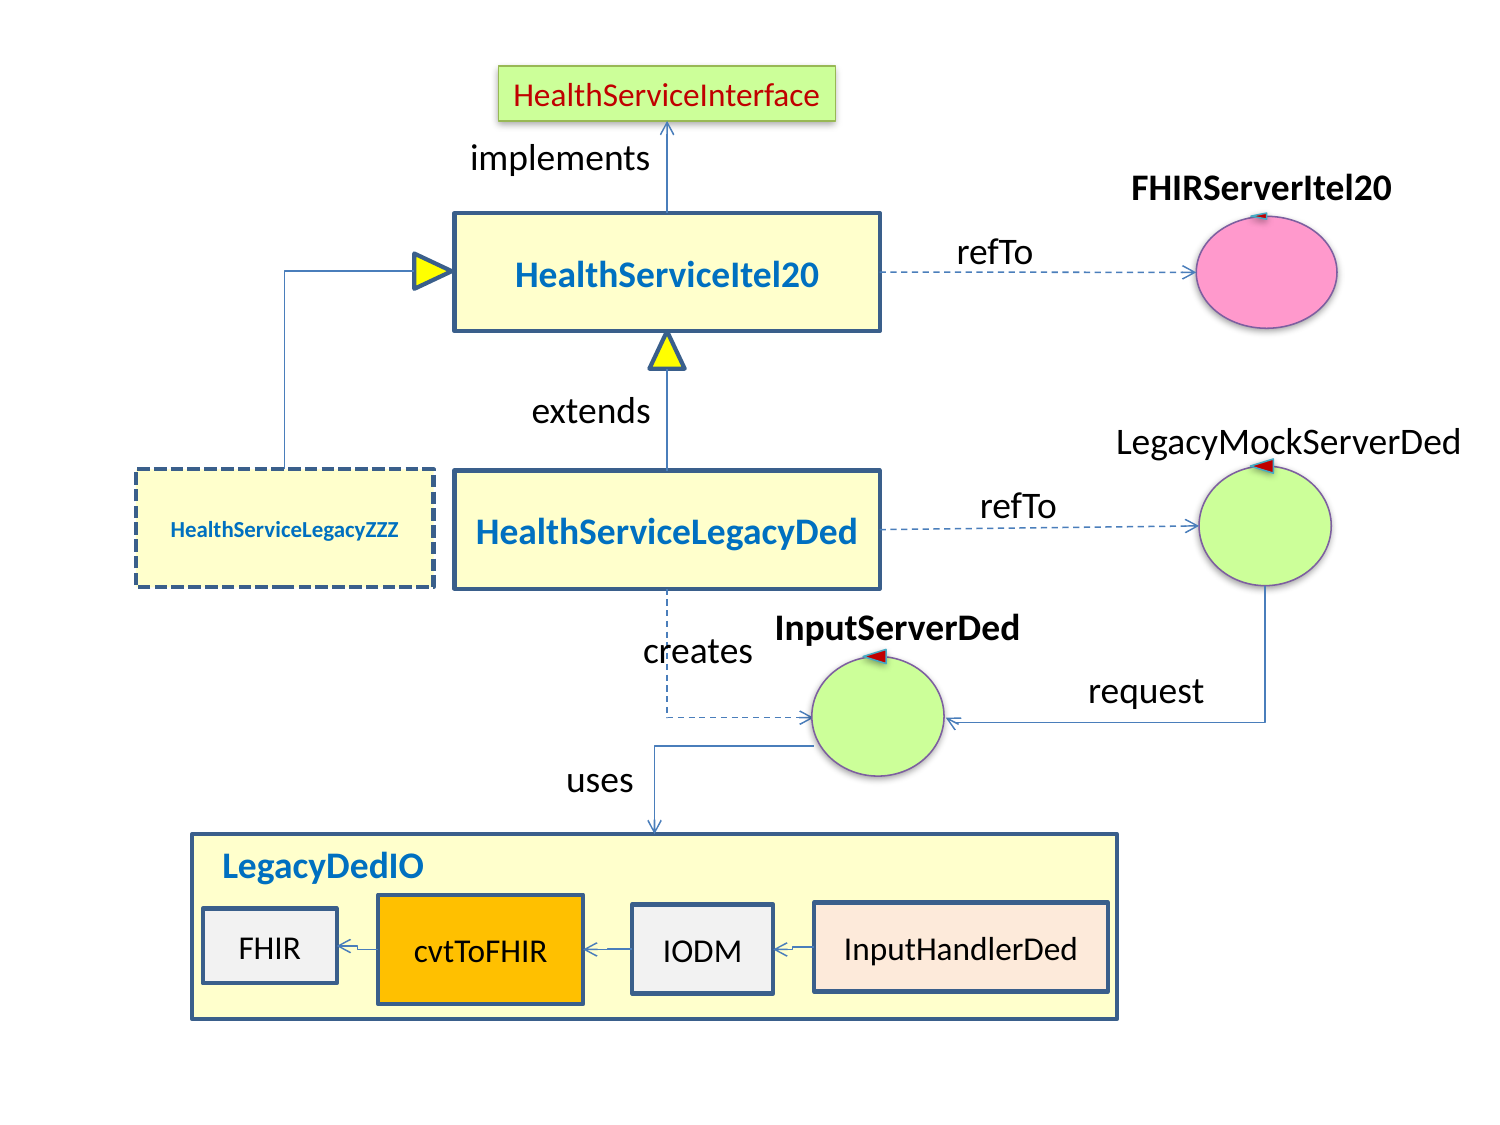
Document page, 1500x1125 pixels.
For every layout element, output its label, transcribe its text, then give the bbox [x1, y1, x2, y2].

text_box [1177, 525, 1200, 530]
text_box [1196, 212, 1338, 329]
text_box HealthServiceLegacyDed [452, 468, 882, 591]
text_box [811, 649, 945, 777]
text_box InputHandlerDed [812, 900, 1110, 994]
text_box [336, 945, 379, 950]
text_box uses [551, 747, 649, 808]
text_box LegacyDedIO [207, 834, 440, 894]
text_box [1198, 458, 1332, 586]
text_box refTo [964, 473, 1072, 524]
text_box FHIRServerItel20 [1116, 155, 1454, 216]
text_box implements [455, 125, 666, 186]
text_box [879, 525, 1034, 530]
text_box refTo [941, 219, 1049, 270]
text_box InputServerDed [810, 595, 1034, 656]
text_box creates [628, 619, 670, 679]
text_box HealthServiceLegacyZZZ [134, 467, 436, 589]
text_box request [1177, 658, 1220, 719]
text_box cvtToFHIR [376, 893, 585, 1006]
text_box [190, 832, 1119, 1021]
text_box HealthServiceItel20 [452, 211, 882, 333]
text_box FHIR [201, 906, 339, 985]
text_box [1039, 491, 1172, 812]
text_box [412, 251, 454, 291]
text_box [773, 946, 815, 950]
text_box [250, 305, 449, 436]
text_box [647, 329, 687, 371]
text_box extends [516, 378, 662, 439]
text_box LegacyMockServerDed [1101, 409, 1486, 469]
text_box IODM [630, 902, 775, 996]
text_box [654, 745, 815, 835]
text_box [675, 579, 806, 727]
text_box HealthServiceInterface [498, 65, 836, 122]
